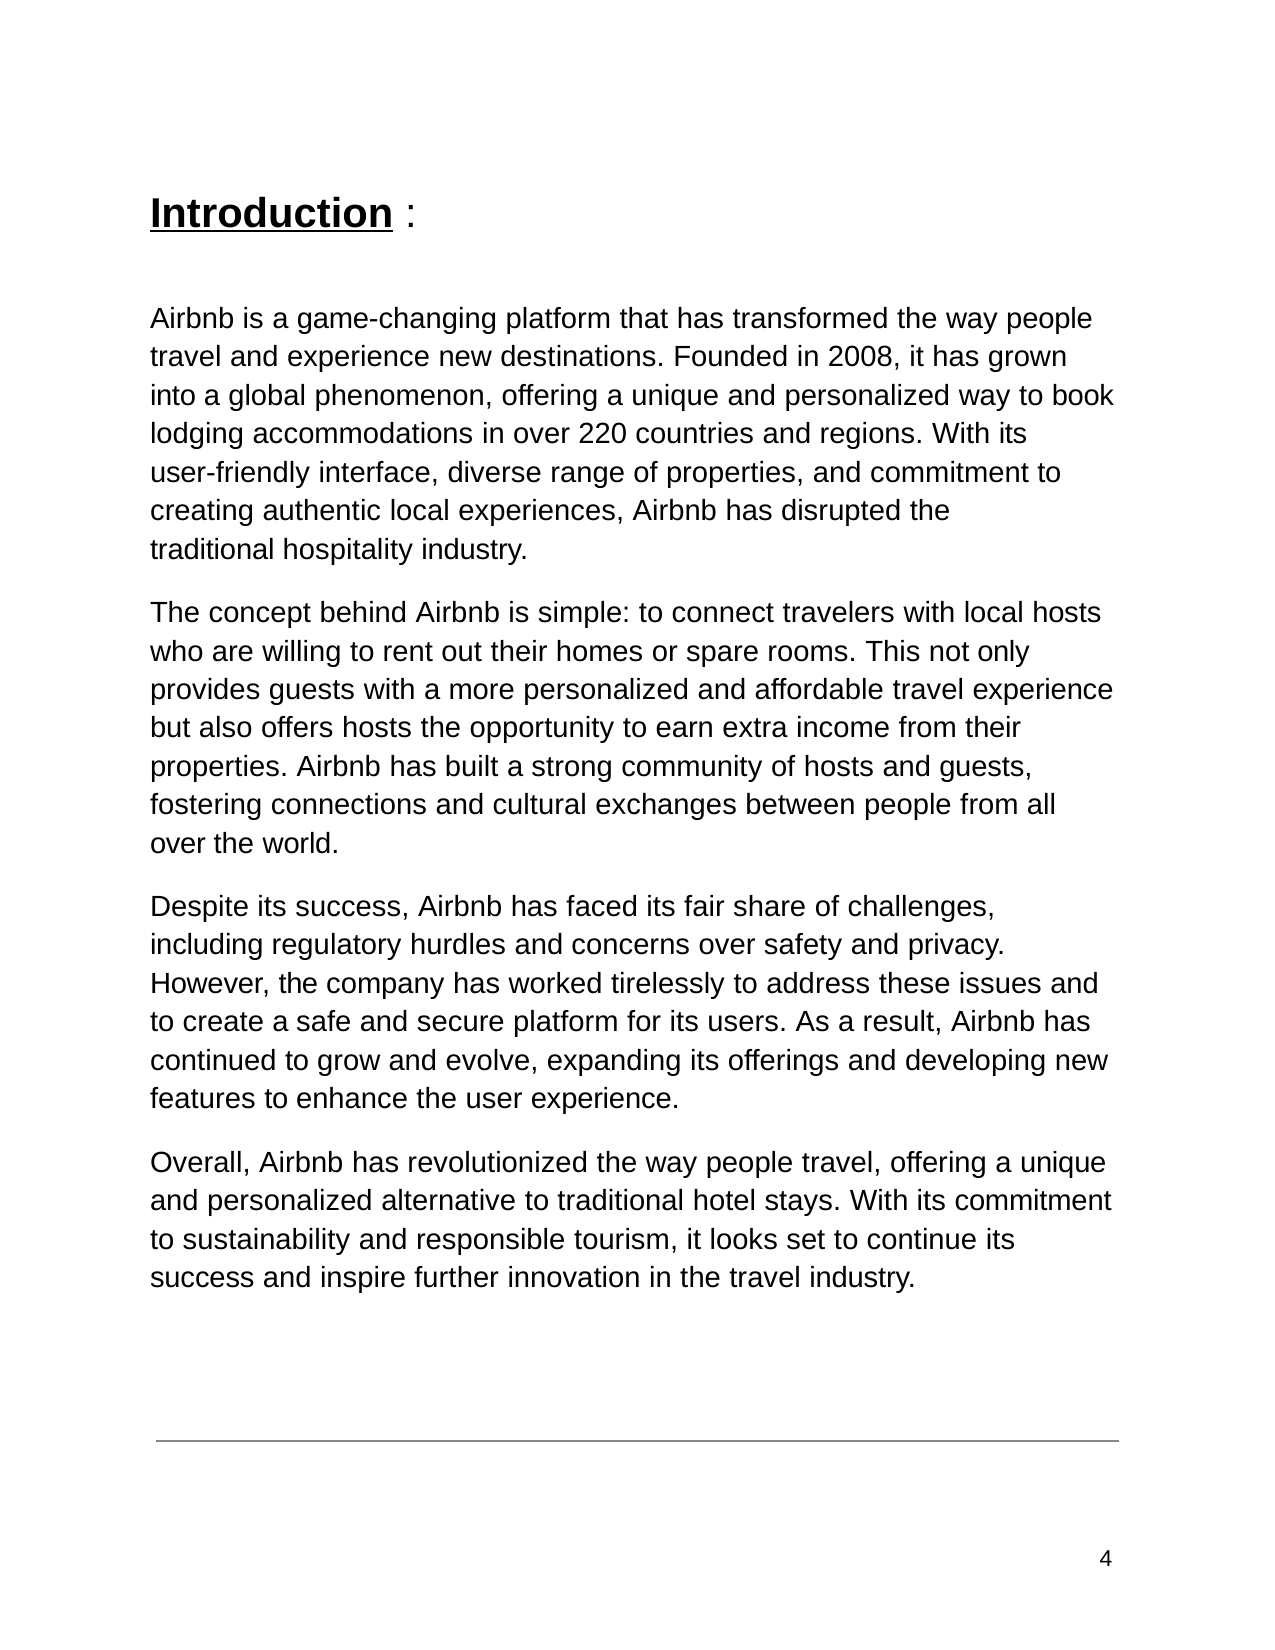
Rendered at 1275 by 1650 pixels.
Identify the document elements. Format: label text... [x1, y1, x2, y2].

text_box Introduction : Airbnb is a game-changing platform that has transformed the way people travel and experience new destinations. Founded in 2008, it has grown into a global phenomenon, offering a unique and personalized way to book lodging accommodations in over 220 countries and regions. With its user-friendly interface, diverse range of properties, and commitment to creating authentic local experiences, Airbnb has disrupted the traditional hospitality industry. The concept behind Airbnb is simple: to connect travelers with local hosts who are willing to rent out their homes or spare rooms. This not only provides guests with a more personalized and affordable travel experience but also offers hosts the opportunity to earn extra income from their properties. Airbnb has built a strong community of hosts and guests, fostering connections and cultural exchanges between people from all over the world. Despite its success, Airbnb has faced its fair share of challenges, including regulatory hurdles and concerns over safety and privacy. However, the company has worked tirelessly to address these issues and to create a safe and secure platform for its users. As a result, Airbnb has continued to grow and evolve, expanding its offerings and developing new features to enhance the user experience. Overall, Airbnb has revolutionized the way people travel, offering a unique and personalized alternative to traditional hotel stays. With its commitment to sustainability and responsible tourism, it looks set to continue its success and inspire further innovation in the travel industry. [147, 183, 1125, 1294]
slide_number 4 [1093, 1543, 1134, 1650]
